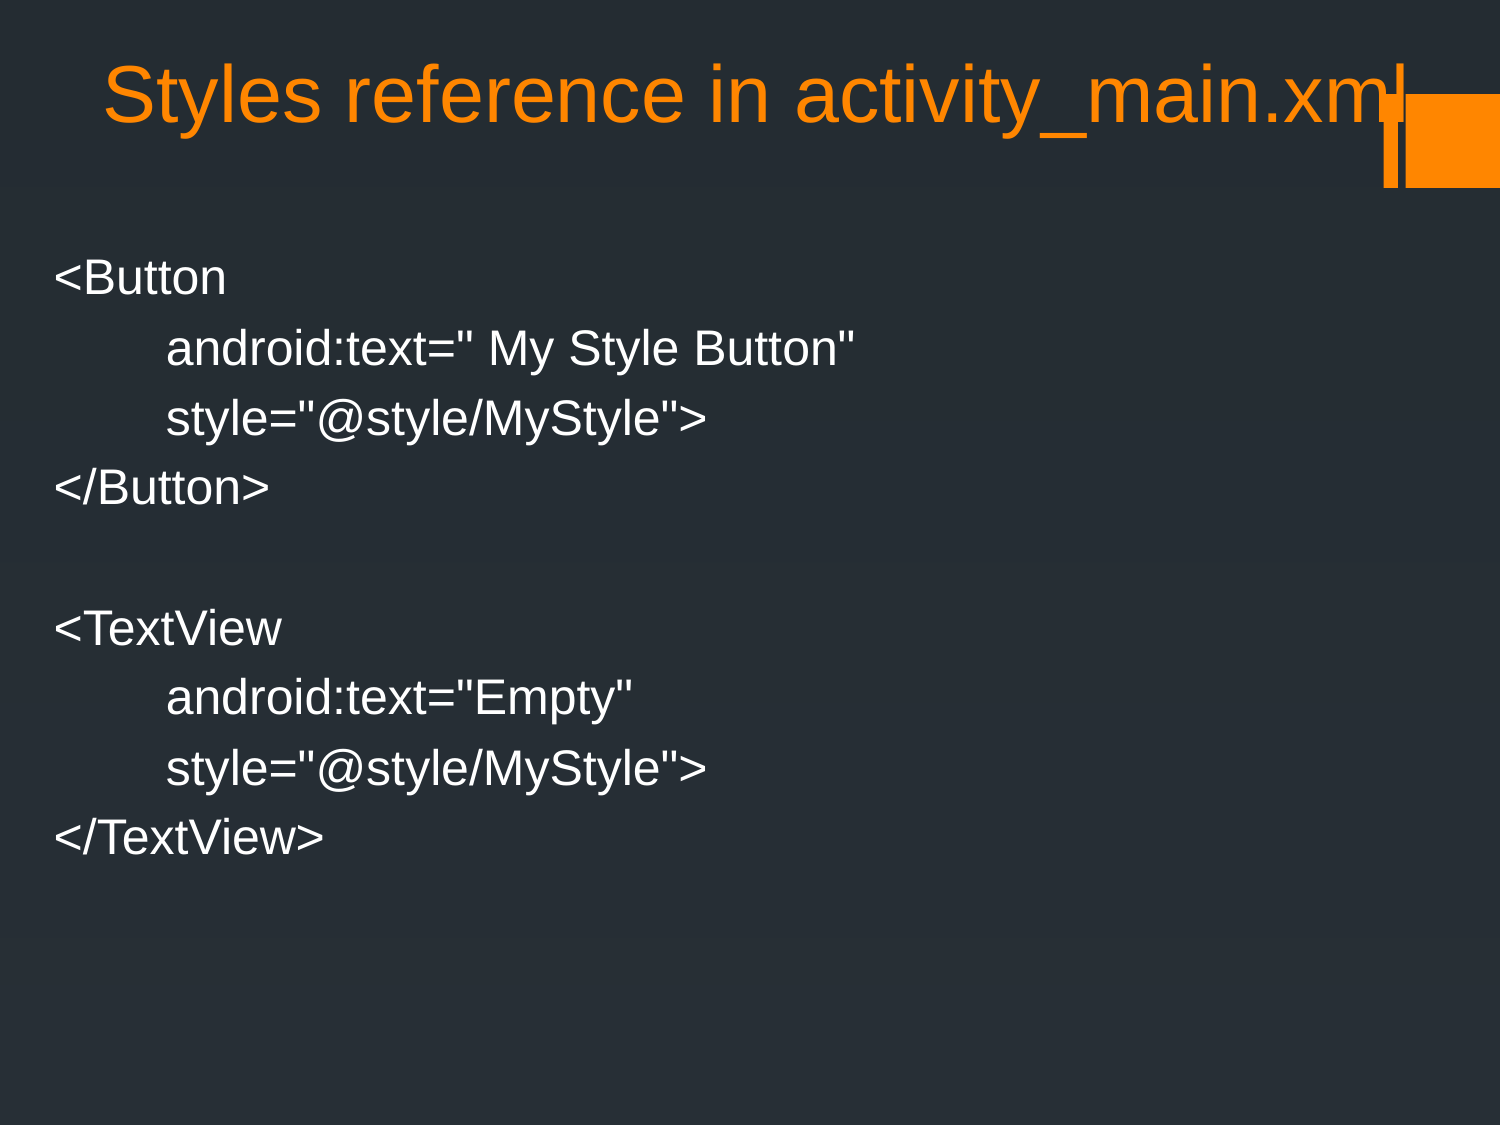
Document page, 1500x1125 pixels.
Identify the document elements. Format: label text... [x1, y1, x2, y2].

list <Button android:text=" My Style Button" style="@style/MyStyle"> </Button> <TextView android:text="Empty" style="@style/MyStyle"> </TextView> [31, 237, 1469, 1000]
title Styles reference in activity_main.xml [87, 33, 1475, 147]
